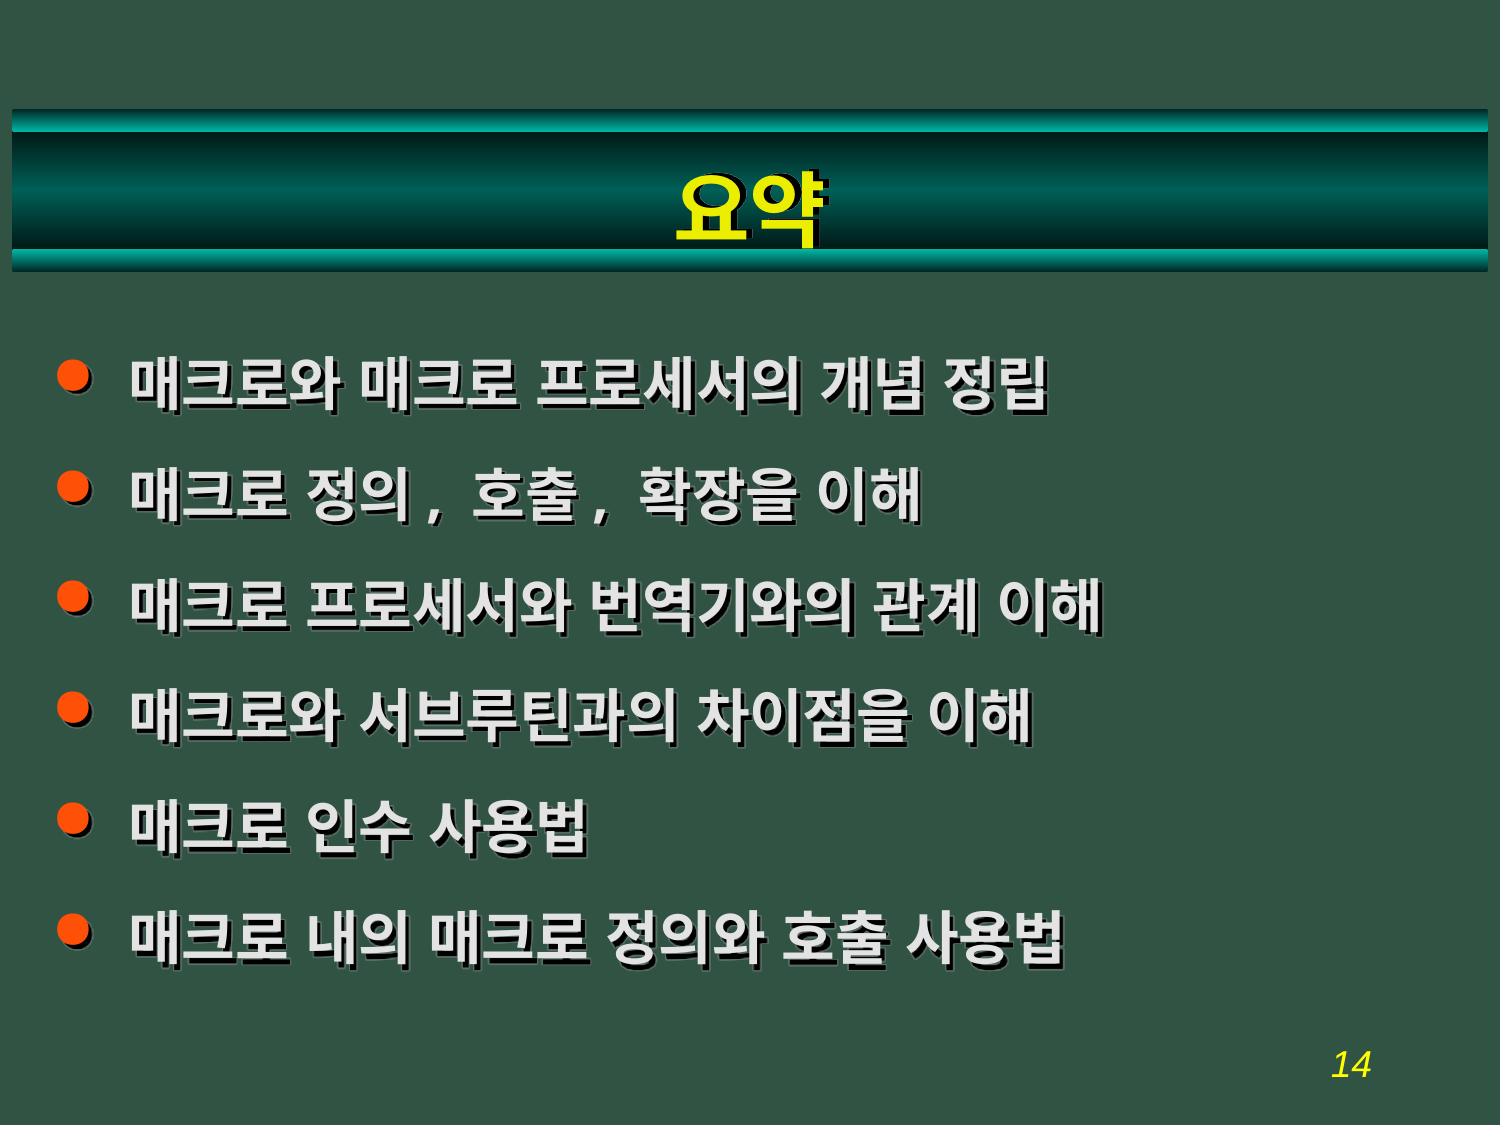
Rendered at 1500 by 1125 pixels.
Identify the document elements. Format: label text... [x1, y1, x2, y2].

slide_number 6 [1074, 1024, 1388, 1101]
list 매크로와 매크로 프로세서의 개념 정립 매크로 정의, 호출, 확장을 이해 매크로 프로세서와 번역기와의 관계 이해 매크로와 서브루틴과의 차이점을 이해 매크로 인수 사용법 매크로 내의 매크로 정의와 호출 사용법 [39, 304, 1400, 1036]
title 요약 [112, 146, 1388, 269]
